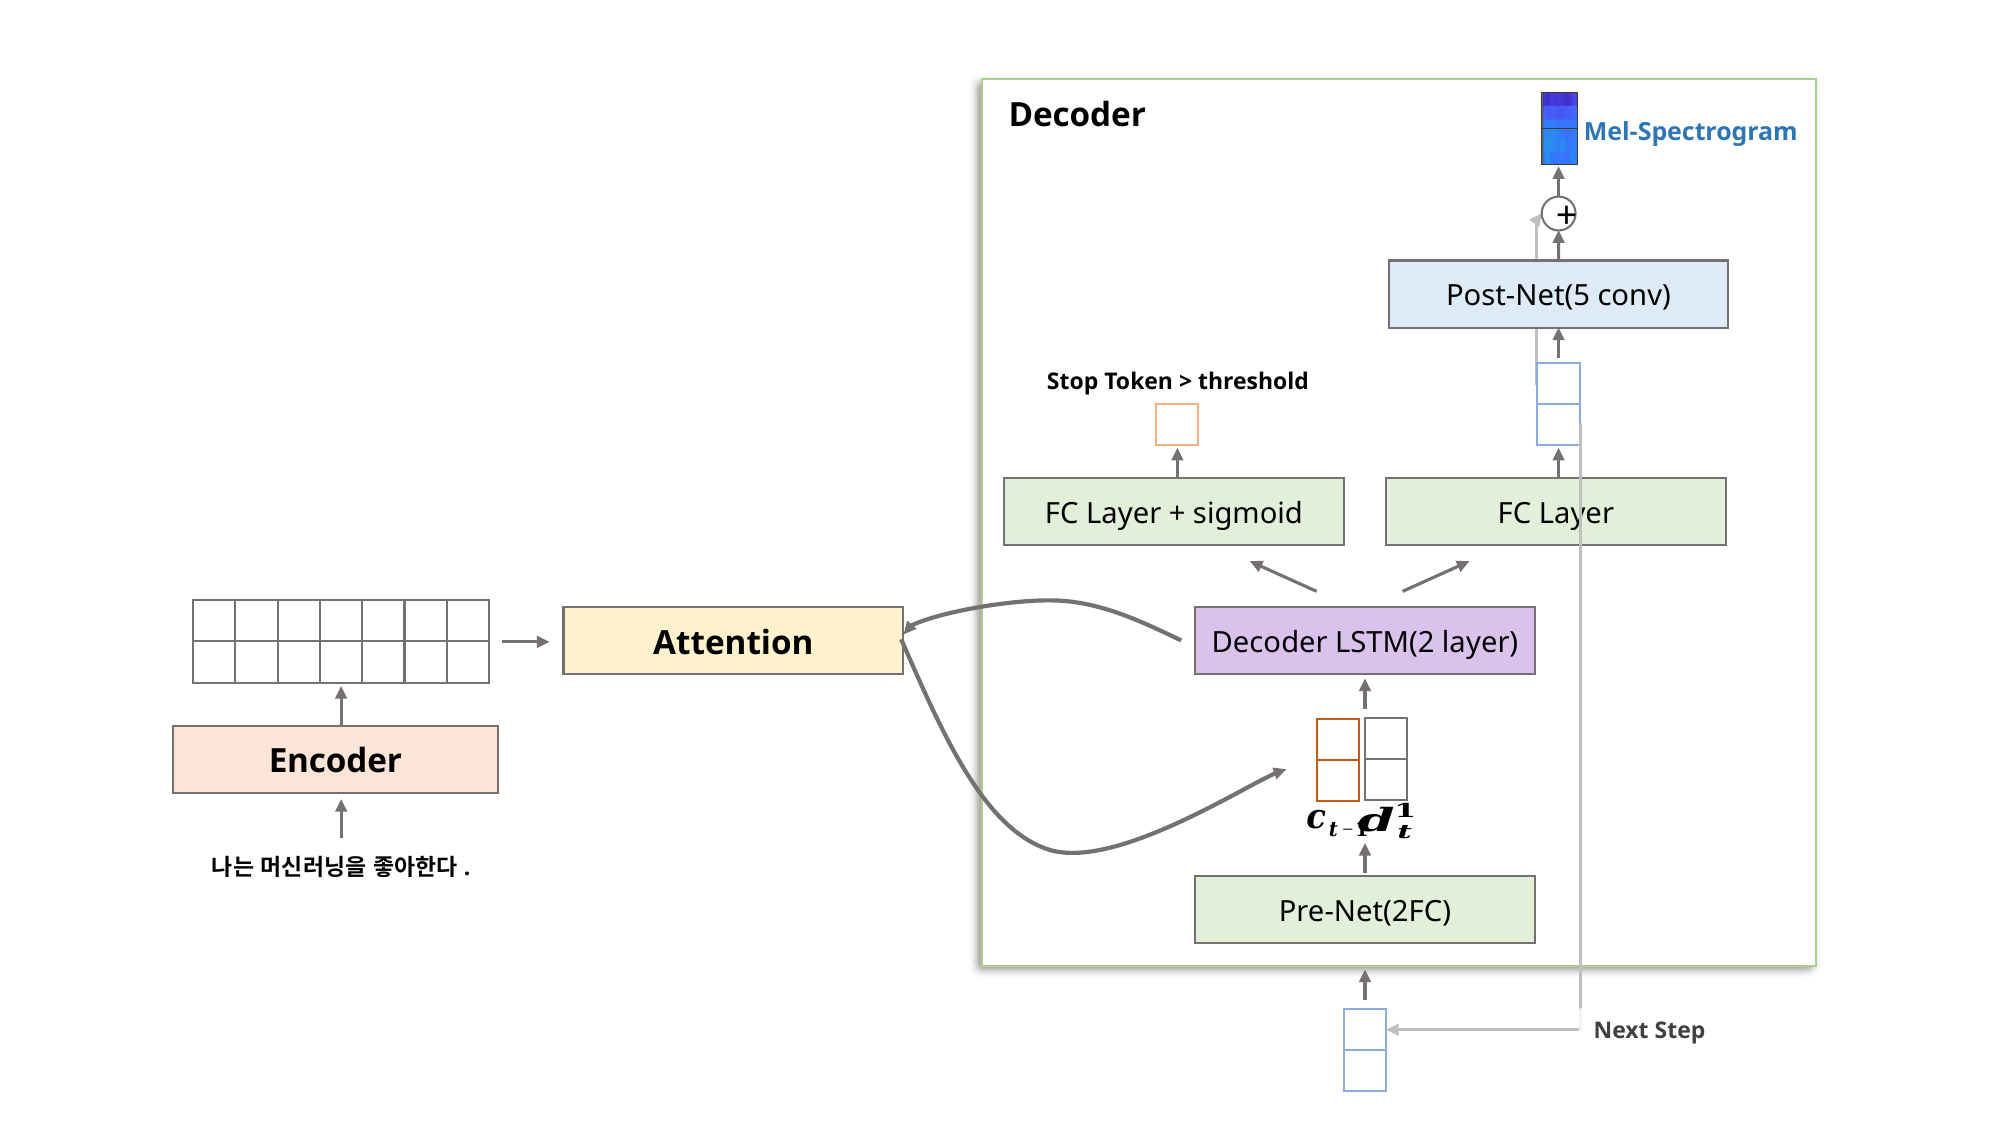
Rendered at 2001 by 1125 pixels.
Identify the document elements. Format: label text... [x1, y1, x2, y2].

text_box FC Layer + sigmoid [1003, 477, 1345, 546]
text_box [903, 599, 1182, 642]
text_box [1537, 213, 1542, 384]
text_box [1343, 1008, 1387, 1049]
text_box Pre-Net(2FC) [1194, 875, 1386, 944]
text_box FC Layer [1582, 477, 1727, 546]
text_box Attention [562, 606, 904, 675]
text_box Post-Net(5 conv) [1388, 259, 1537, 329]
text_box + [1540, 195, 1577, 232]
text_box Post-Net(5 conv) [1542, 259, 1729, 329]
text_box Encoder [172, 725, 499, 794]
text_box Next Step [1578, 1008, 1721, 1051]
text_box [1364, 717, 1386, 758]
text_box 나는 머신러닝을 좋아한다. [197, 844, 486, 887]
text_box [1316, 718, 1360, 759]
text_box Decoder LSTM(2 layer) [1194, 606, 1386, 675]
text_box Stop Token > threshold [1032, 359, 1324, 402]
text_box Decoder [993, 86, 1243, 141]
text_box [981, 78, 1817, 967]
text_box [1343, 1049, 1387, 1092]
text_box [900, 638, 1287, 854]
text_box [1364, 758, 1386, 801]
text_box [1155, 403, 1199, 446]
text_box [1249, 561, 1317, 592]
text_box [1536, 362, 1581, 403]
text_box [1541, 92, 1578, 165]
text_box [193, 599, 490, 684]
text_box [1536, 403, 1581, 424]
text_box Mel-Spectrogram [1578, 108, 1813, 153]
text_box [1316, 759, 1360, 802]
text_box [1386, 424, 1580, 1030]
